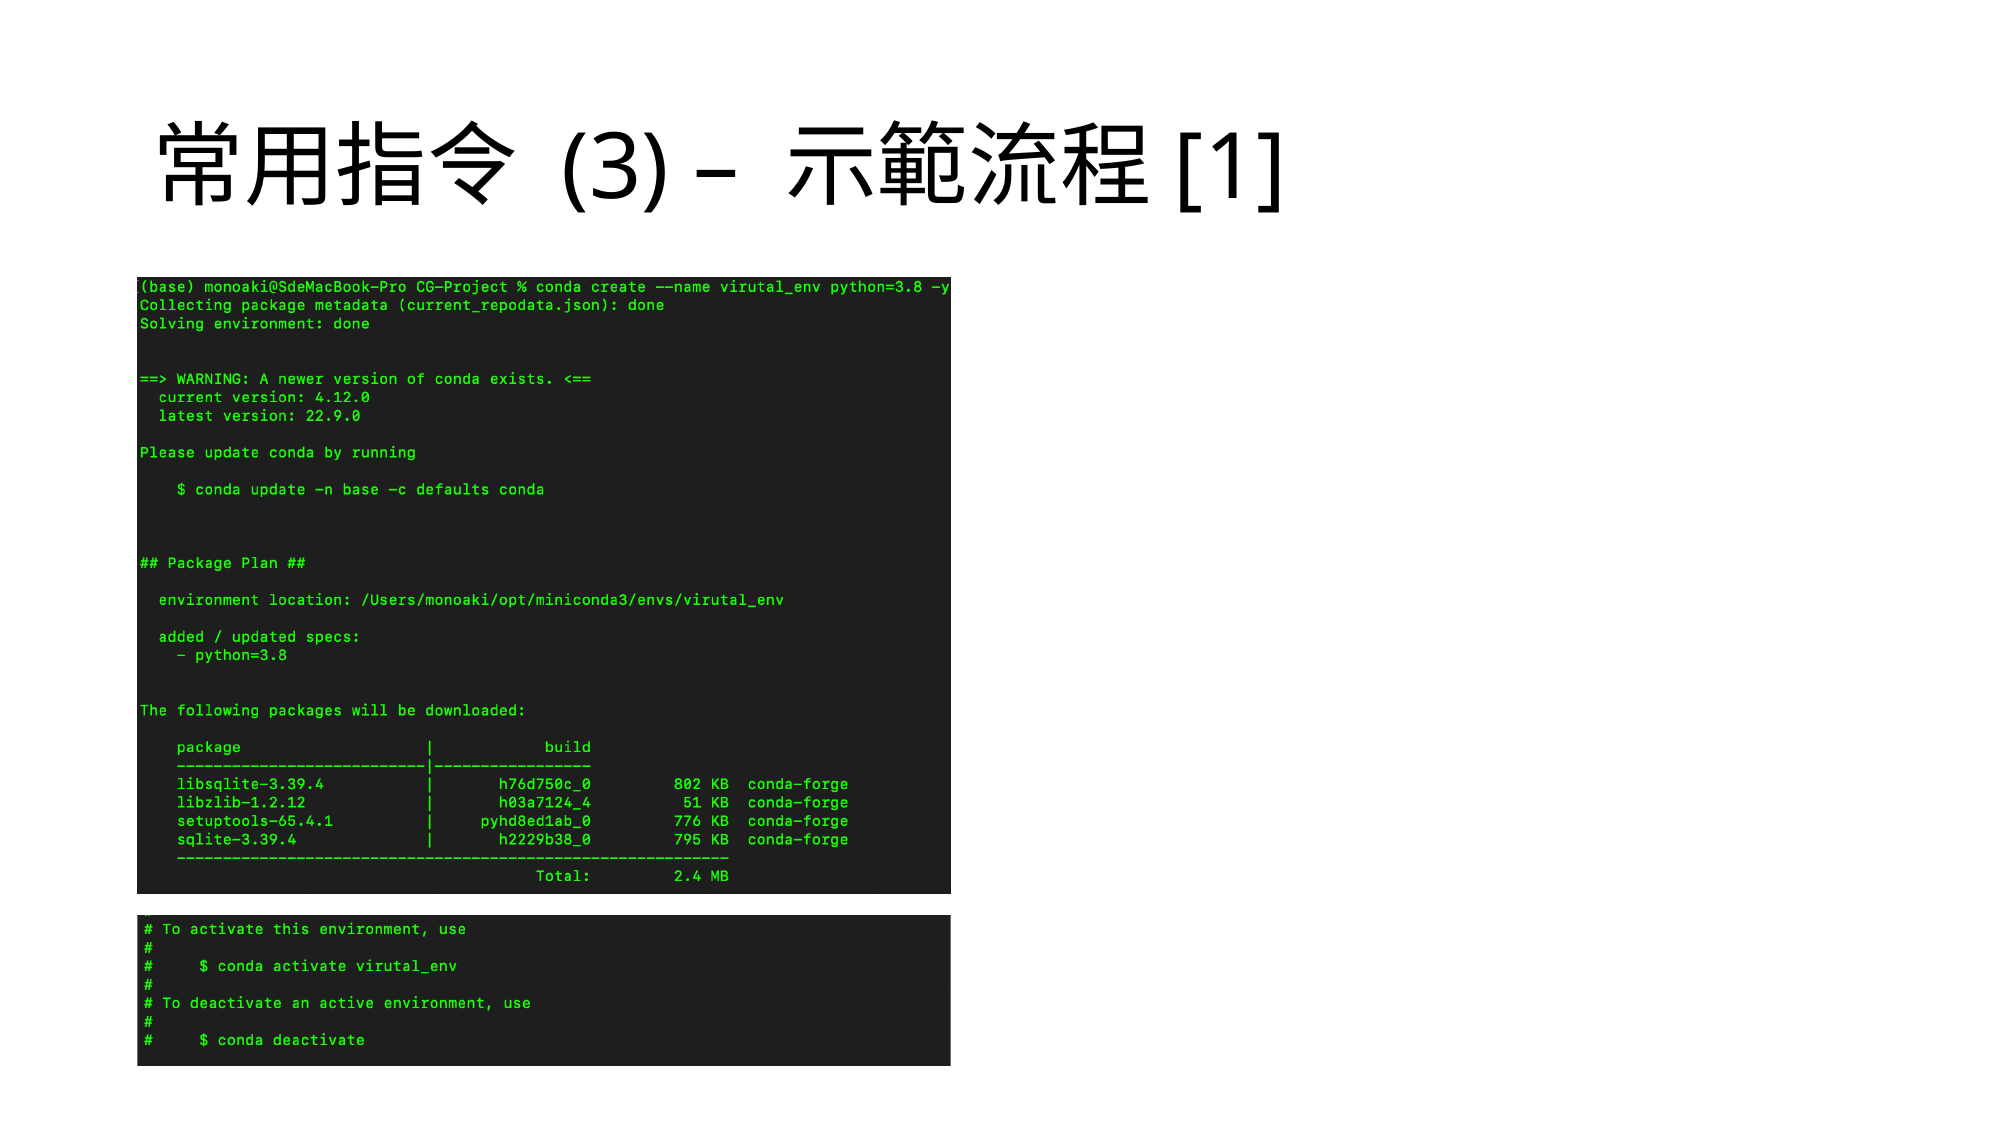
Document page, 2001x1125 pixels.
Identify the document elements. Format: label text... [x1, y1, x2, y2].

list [137, 277, 951, 894]
title 常用指令 (3) – 示範流程[1] [137, 59, 1863, 278]
picture [137, 915, 951, 1066]
